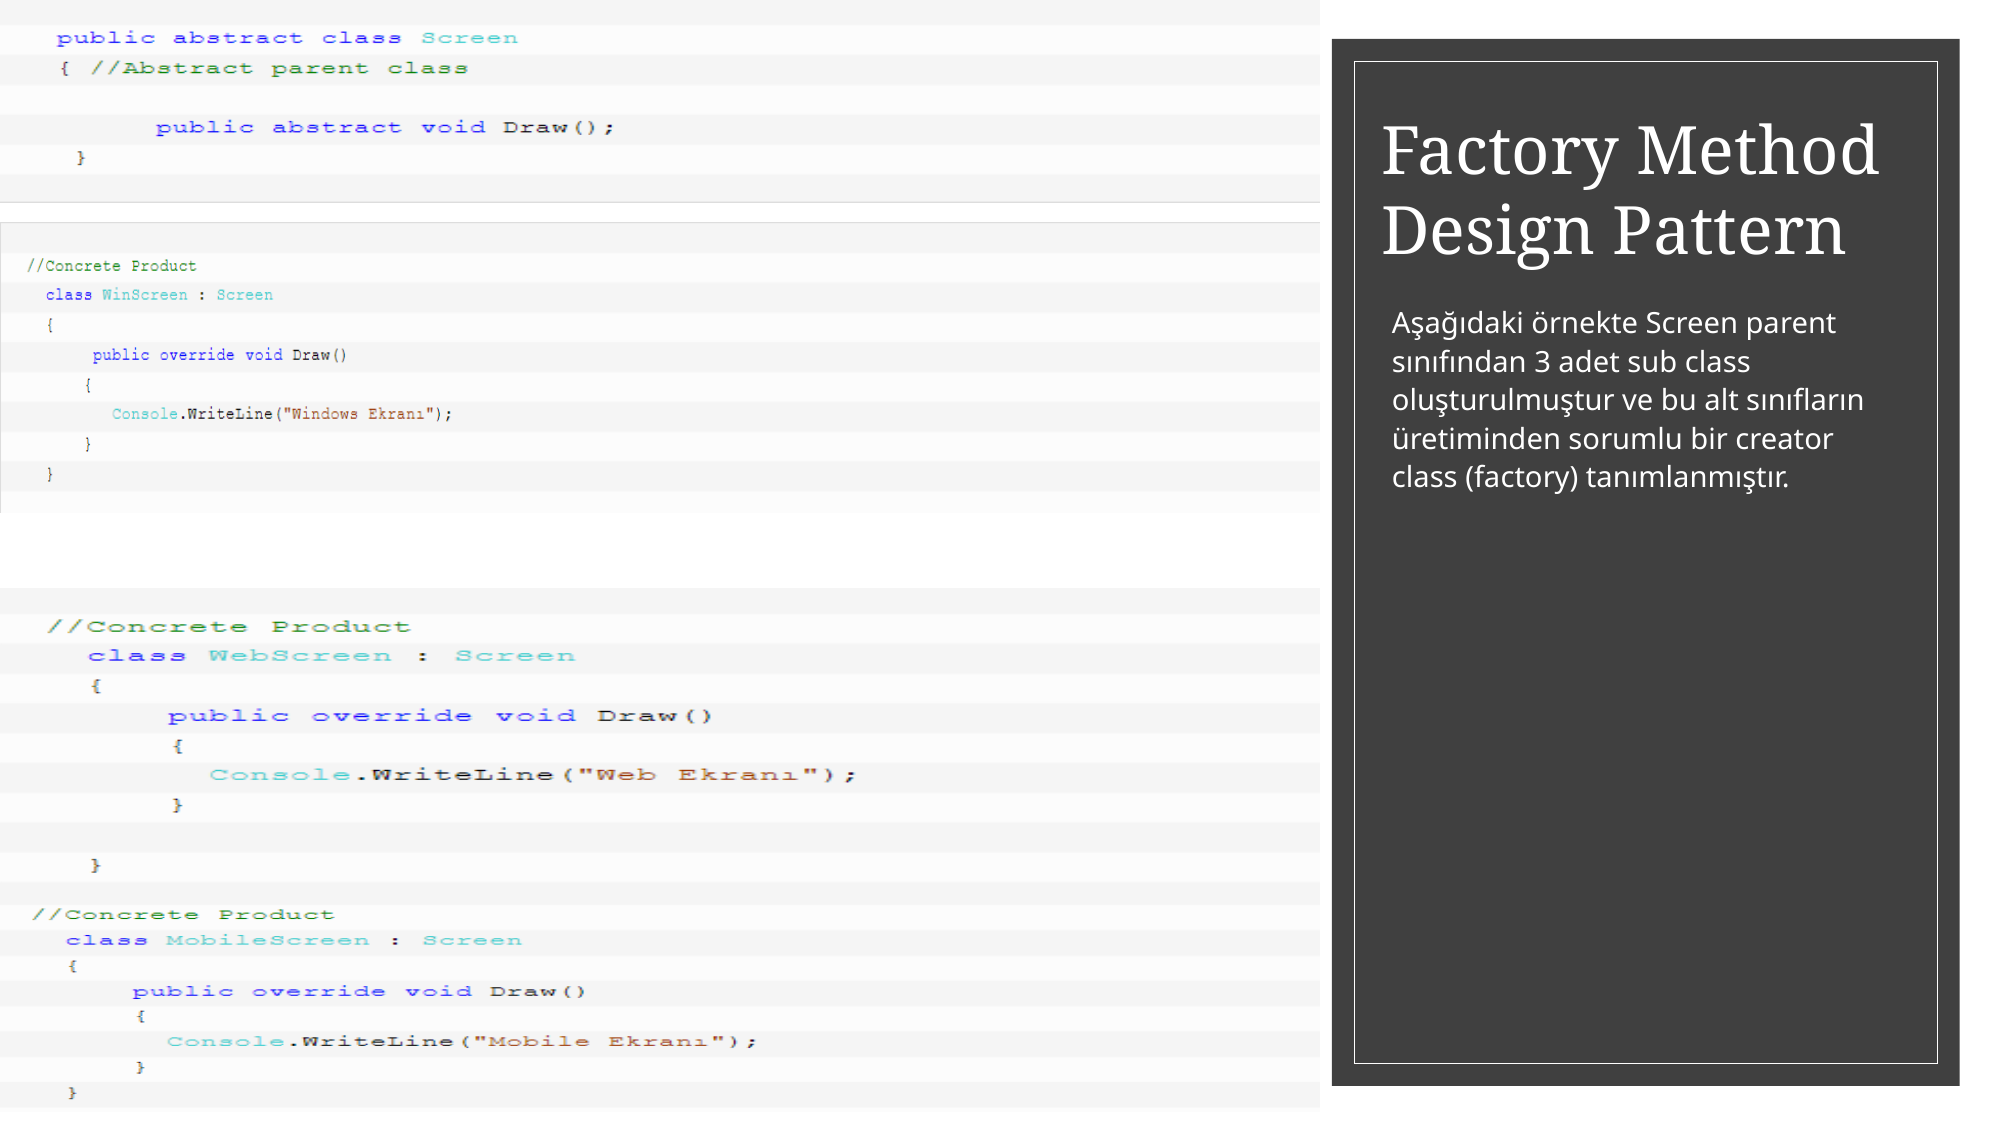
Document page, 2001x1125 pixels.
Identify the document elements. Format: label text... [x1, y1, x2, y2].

list Aşağıdaki örnekte Screen parent sınıfından 3 adet sub class oluşturulmuştur ve bu alt sınıfların üretiminden sorumlu bir creator class (factory) tanımlanmıştır. [1376, 293, 1896, 1011]
picture [0, 0, 1320, 203]
picture [0, 588, 1320, 1112]
picture [0, 222, 1320, 513]
title Factory Method Design Pattern [1366, 86, 1907, 276]
